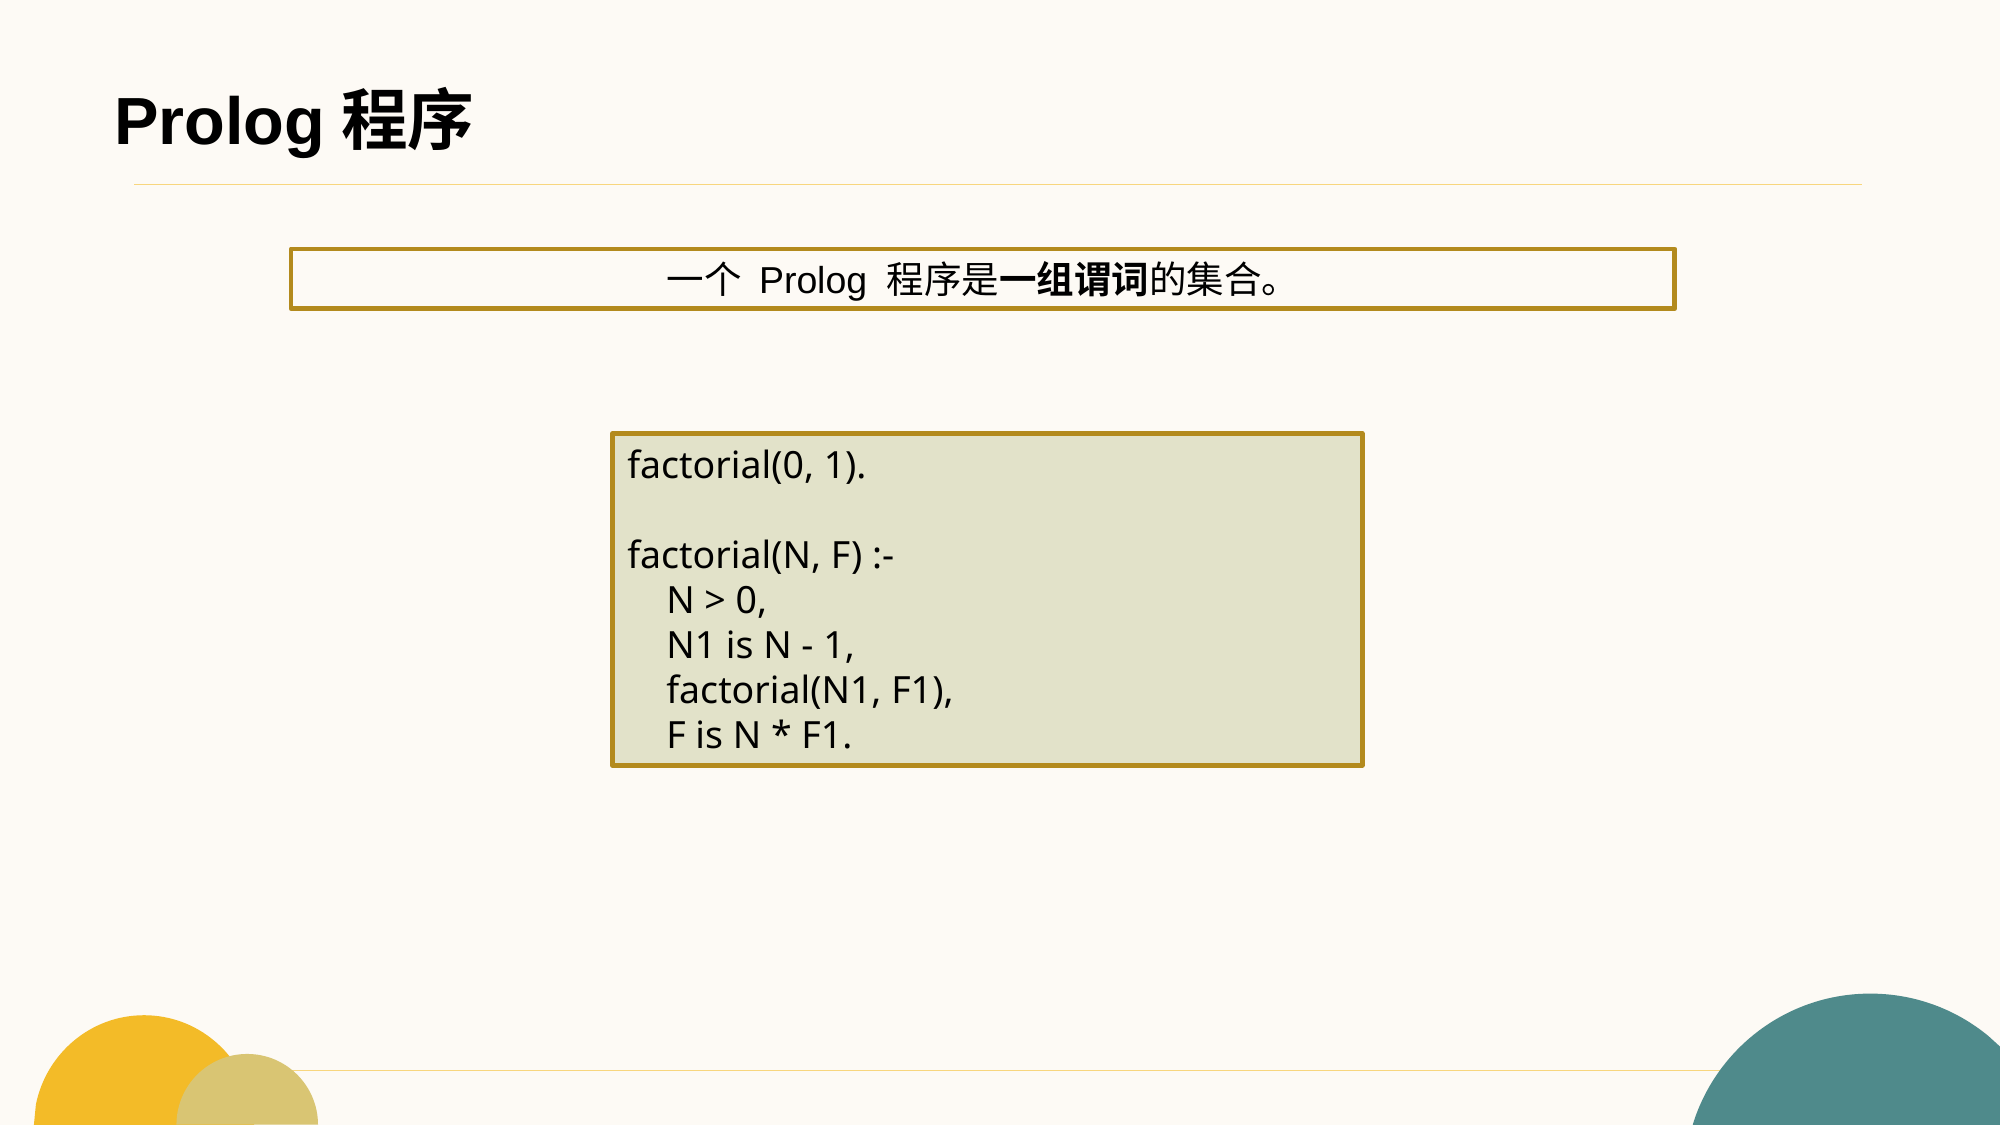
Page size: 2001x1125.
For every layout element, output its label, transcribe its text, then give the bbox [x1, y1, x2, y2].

text_box 一个 Prolog 程序是一组谓词的集合。 [291, 248, 1675, 309]
title Prolog程序 [114, 59, 1886, 178]
text_box factorial(0, 1). factorial(N, F) :- N > 0, N1 is N - 1, factorial(N1, F1), F is N * F1. [612, 433, 1363, 766]
